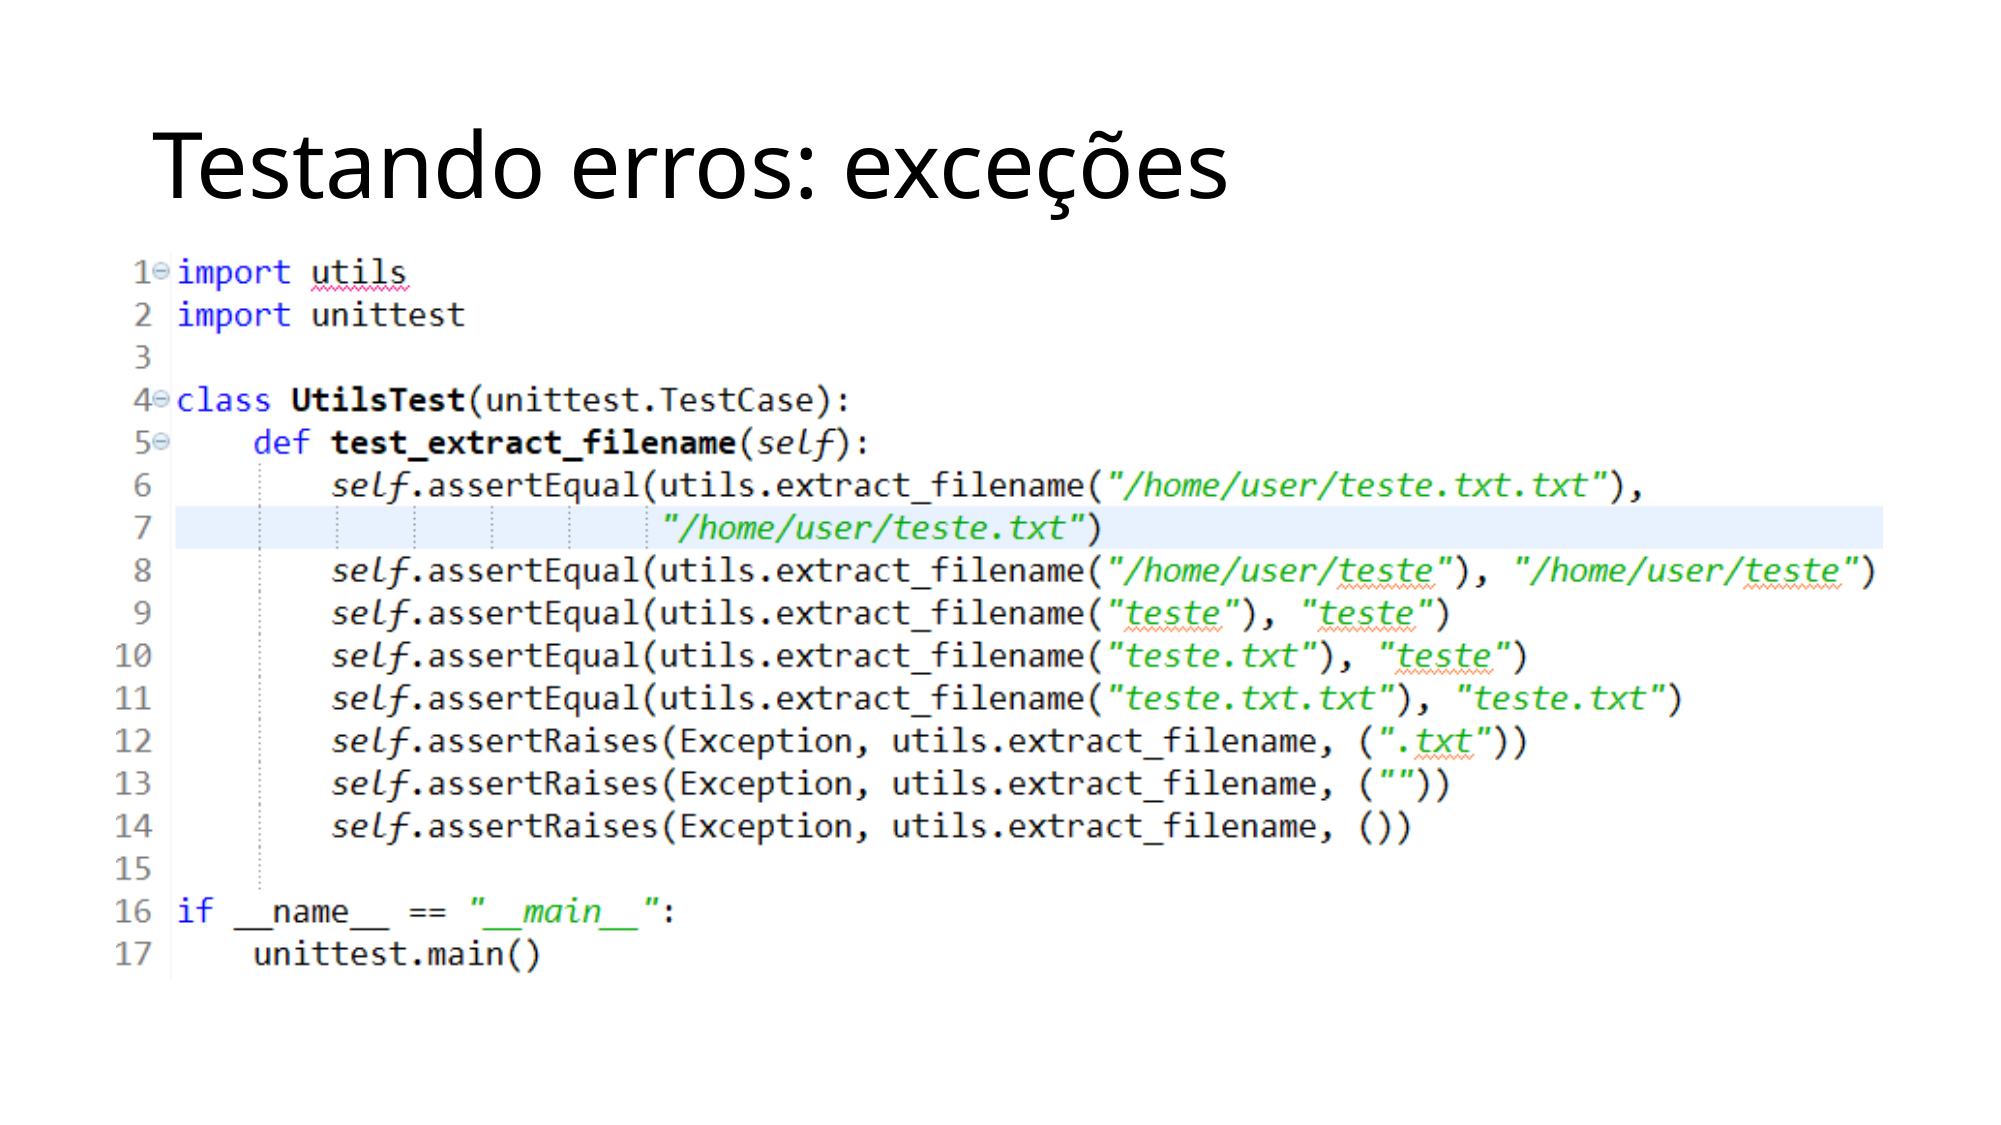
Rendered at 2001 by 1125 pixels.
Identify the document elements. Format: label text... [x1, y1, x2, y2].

picture [116, 249, 1884, 981]
title Testando erros: exceções [137, 59, 1863, 249]
